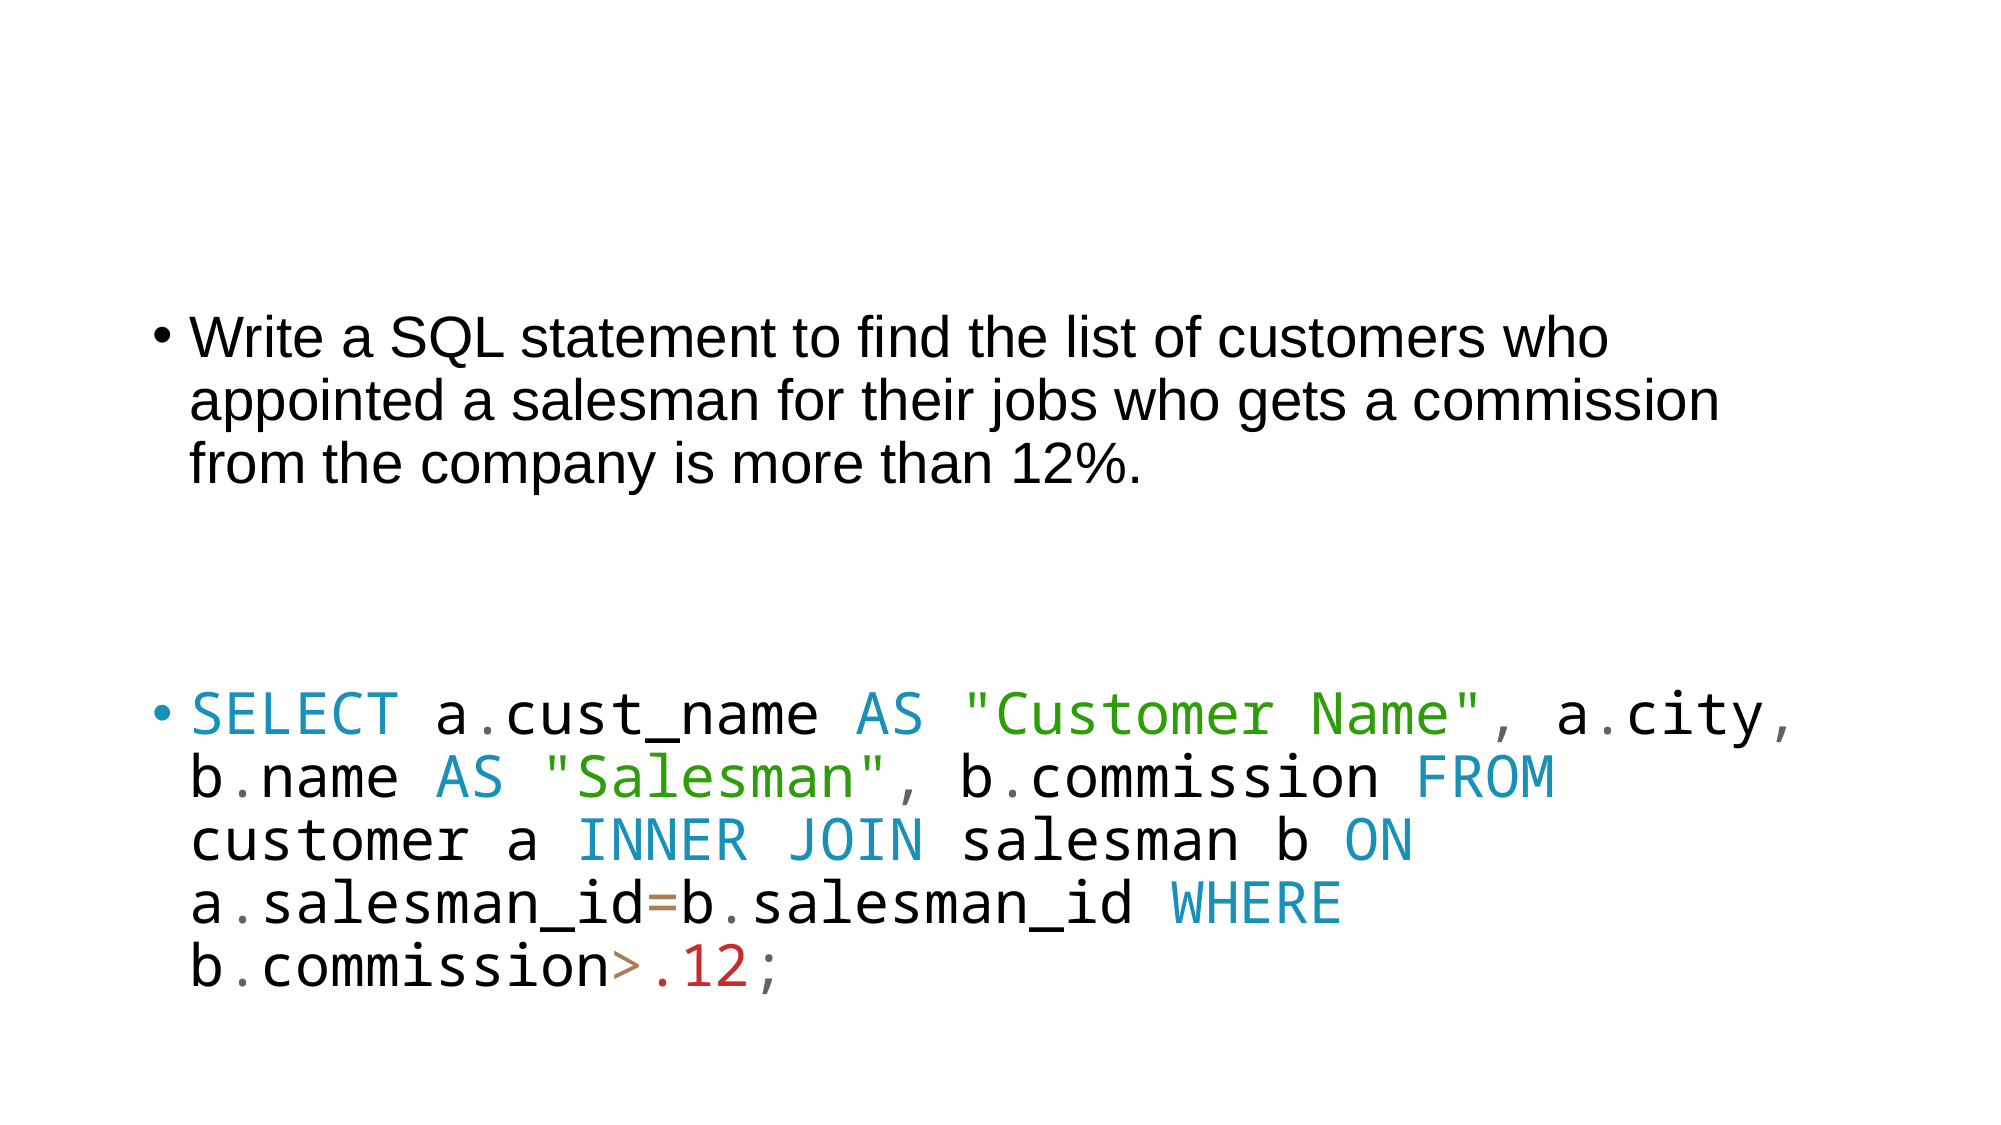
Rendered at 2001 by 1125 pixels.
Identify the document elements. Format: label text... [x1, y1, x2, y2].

list Write a SQL statement to find the list of customers who appointed a salesman for their jobs who gets a commission from the company is more than 12%. SELECT a.cust_name AS "Customer Name", a.city, b.name AS "Salesman", b.commission FROM customer a INNER JOIN salesman b ON a.salesman_id=b.salesman_id WHERE b.commission>.12; [137, 299, 1863, 1014]
